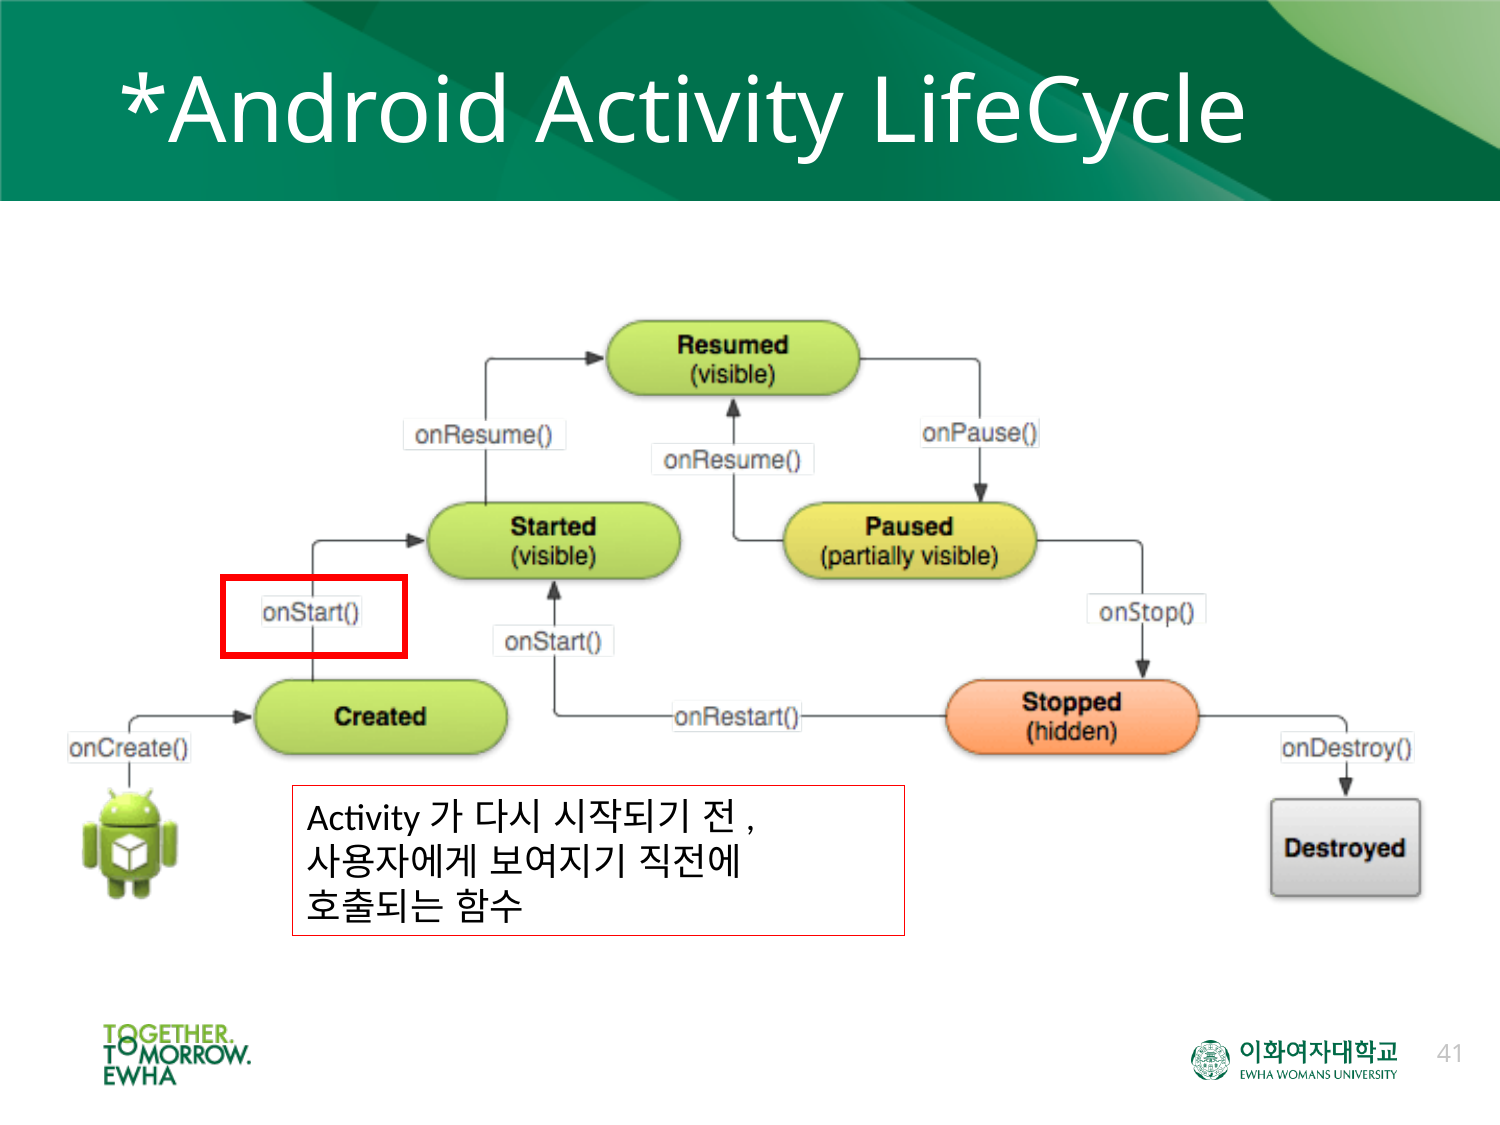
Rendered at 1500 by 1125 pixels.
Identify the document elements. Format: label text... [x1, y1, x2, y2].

slide_number 41 [1142, 1024, 1481, 1085]
text_box Activity가 다시 시작되기 전, 사용자에게 보여지기 직전에 호출되는 함수 [292, 918, 905, 936]
picture [0, 0, 1500, 201]
picture [103, 1024, 251, 1087]
title *Android Activity LifeCycle [103, 4, 1397, 222]
picture [60, 302, 1440, 918]
